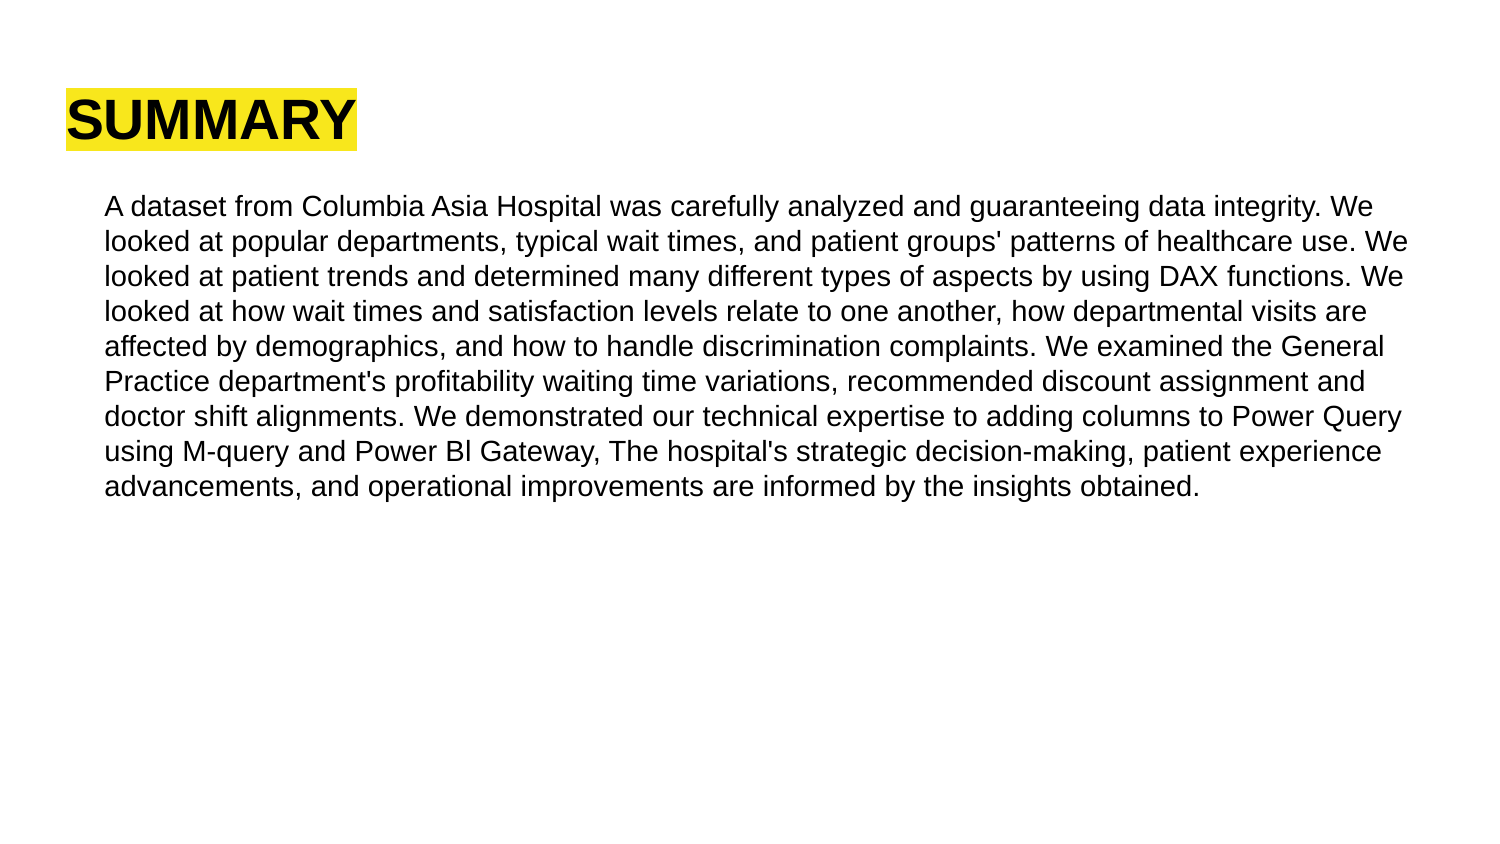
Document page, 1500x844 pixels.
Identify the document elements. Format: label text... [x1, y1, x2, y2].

text_box A dataset from Columbia Asia Hospital was carefully analyzed and guaranteeing data integrity. We looked at popular departments, typical wait times, and patient groups' patterns of healthcare use. We looked at patient trends and determined many different types of aspects by using DAX functions. We looked at how wait times and satisfaction levels relate to one another, how departmental visits are affected by demographics, and how to handle discrimination complaints. We examined the General Practice department's profitability waiting time variations, recommended discount assignment and doctor shift alignments. We demonstrated our technical expertise to adding columns to Power Query using M-query and Power Bl Gateway, The hospital's strategic decision-making, patient experience advancements, and operational improvements are informed by the insights obtained. [89, 179, 1434, 729]
title SUMMARY [51, 72, 1449, 167]
